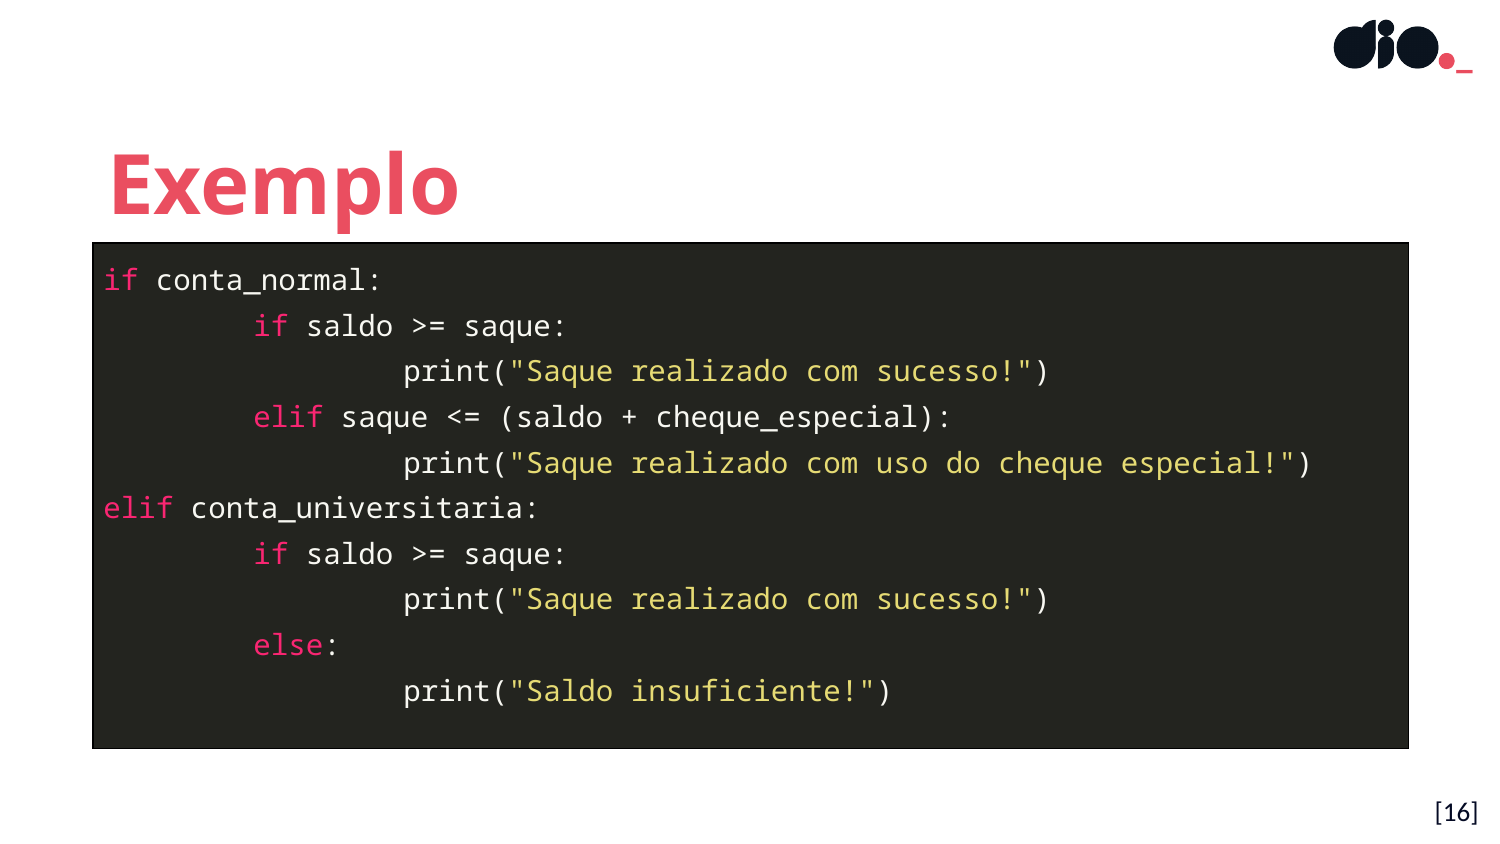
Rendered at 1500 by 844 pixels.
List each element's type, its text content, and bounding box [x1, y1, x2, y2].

table_header if conta_normal: if saldo >= saque: print("Saque realizado com sucesso!") elif saque <= (saldo + cheque_especial): print("Saque realizado com uso do cheque especial!") elif conta_universitaria: if saldo >= saque: print("Saque realizado com sucesso!") else: print("Saldo insuficiente!") [94, 244, 1408, 748]
picture [1333, 19, 1473, 74]
slide_number [‹#›] [1403, 779, 1494, 844]
text_box Exemplo [92, 104, 1408, 242]
